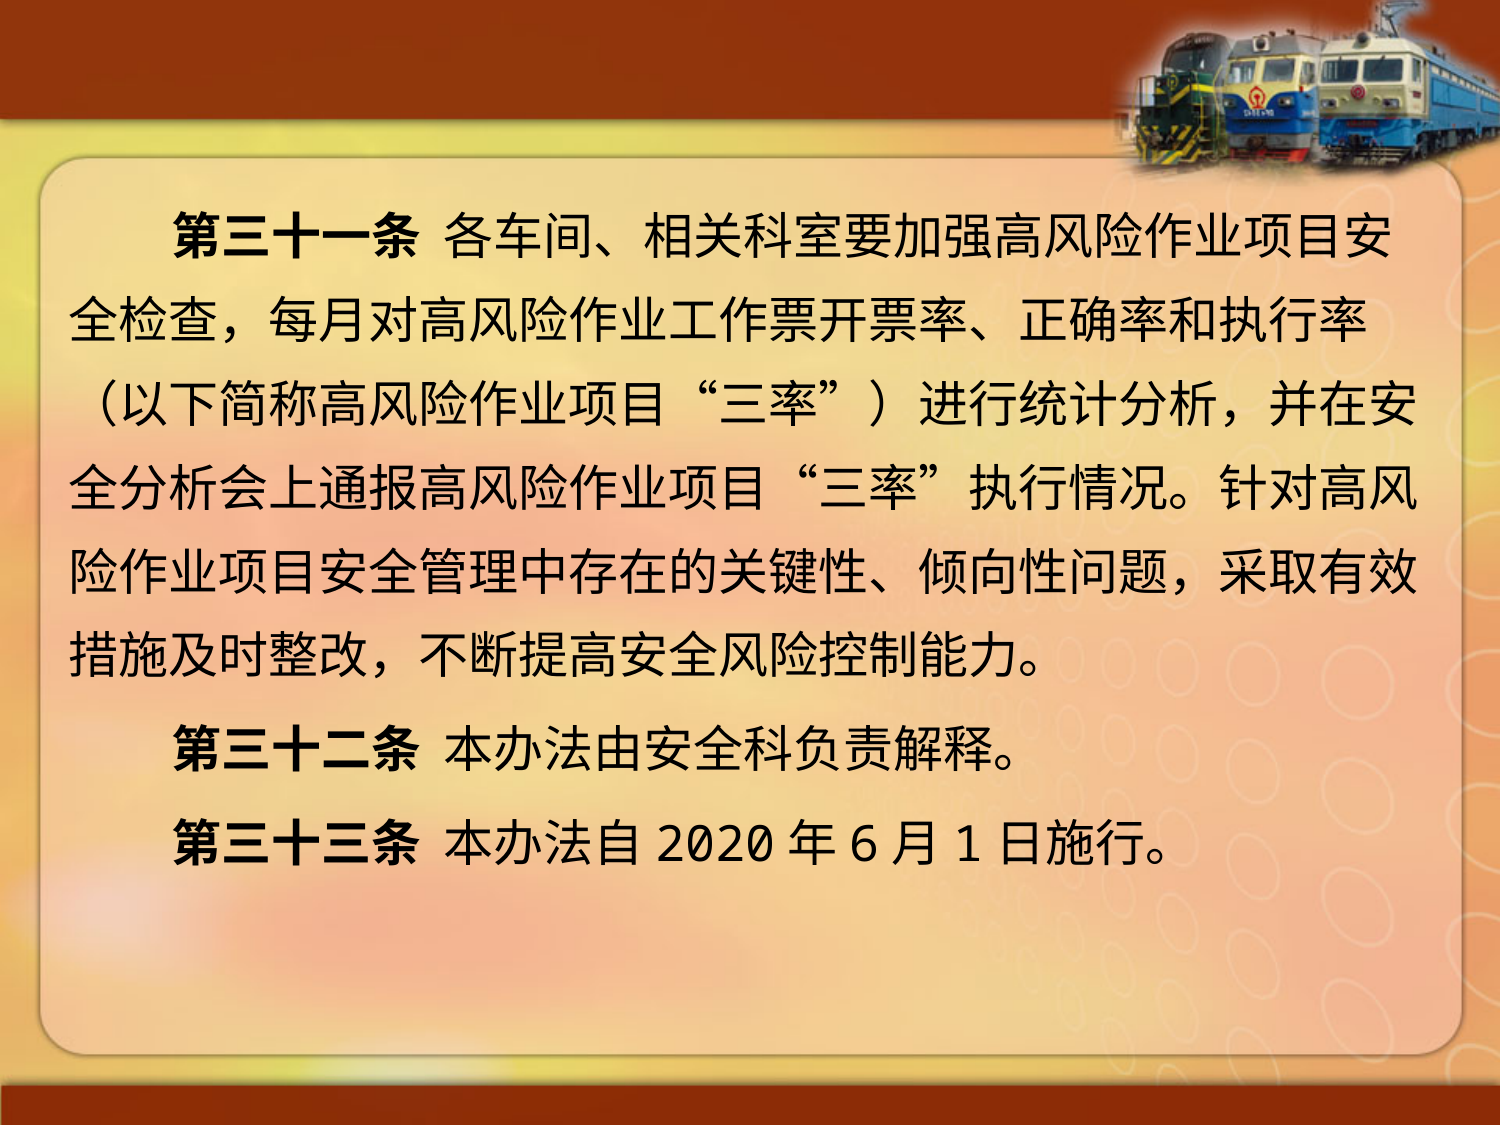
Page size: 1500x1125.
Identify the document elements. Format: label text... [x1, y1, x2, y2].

picture [0, 0, 1500, 1125]
list 第三十一条 各车间、相关科室要加强高风险作业项目安全检查，每月对高风险作业工作票开票率、正确率和执行率（以下简称高风险作业项目“三率”）进行统计分析，并在安全分析会上通报高风险作业项目“三率”执行情况。针对高风险作业项目安全管理中存在的关键性、倾向性问题，采取有效措施及时整改，不断提高安全风险控制能力。 第三十二条 本办法由安全科负责解释。 第三十三条 本办法自2020年6月1日施行。 [53, 172, 1447, 1083]
